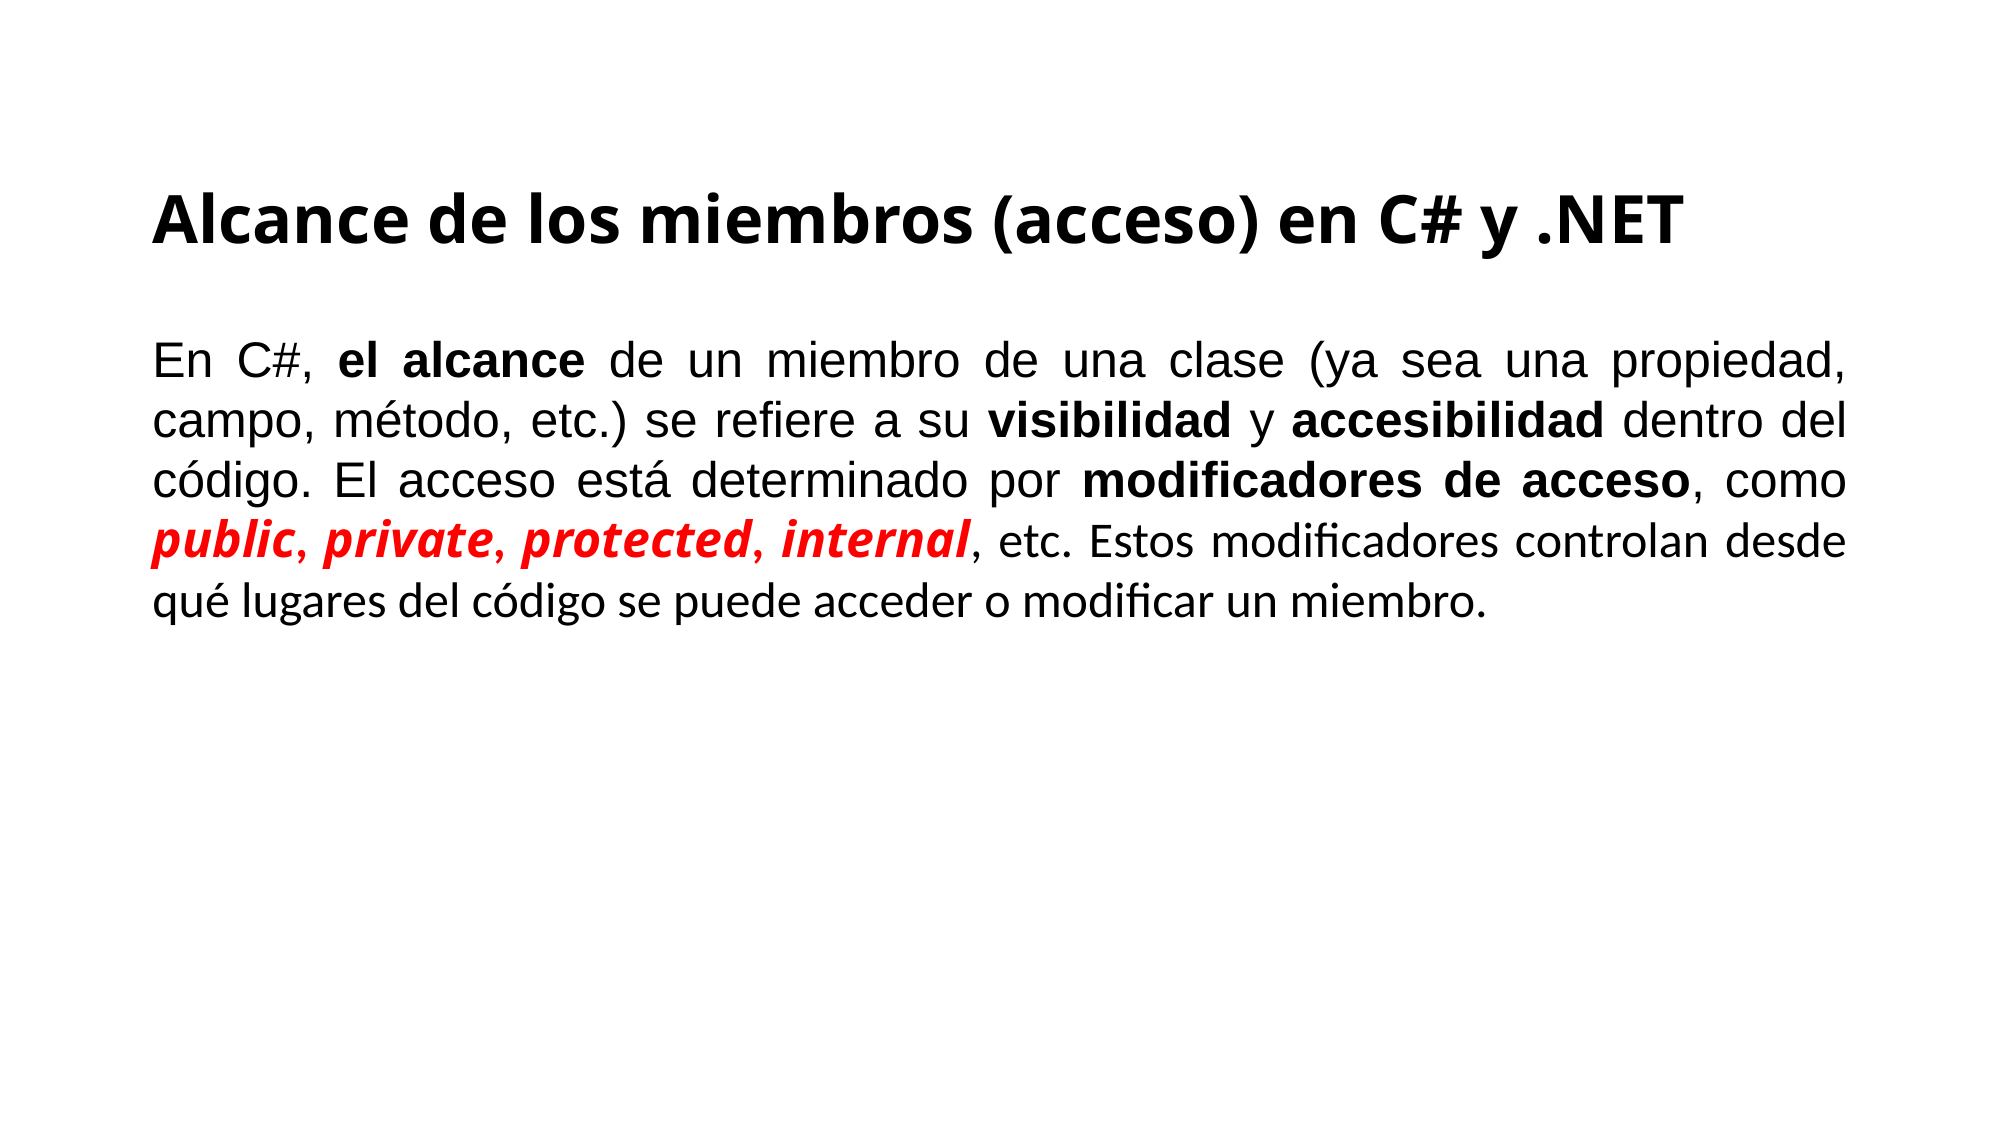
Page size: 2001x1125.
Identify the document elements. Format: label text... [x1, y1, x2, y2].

list En C#, el alcance de un miembro de una clase (ya sea una propiedad, campo, método, etc.) se refiere a su visibilidad y accesibilidad dentro del código. El acceso está determinado por modificadores de acceso, como public, private, protected, internal, etc. Estos modificadores controlan desde qué lugares del código se puede acceder o modificar un miembro. [137, 151, 1863, 804]
